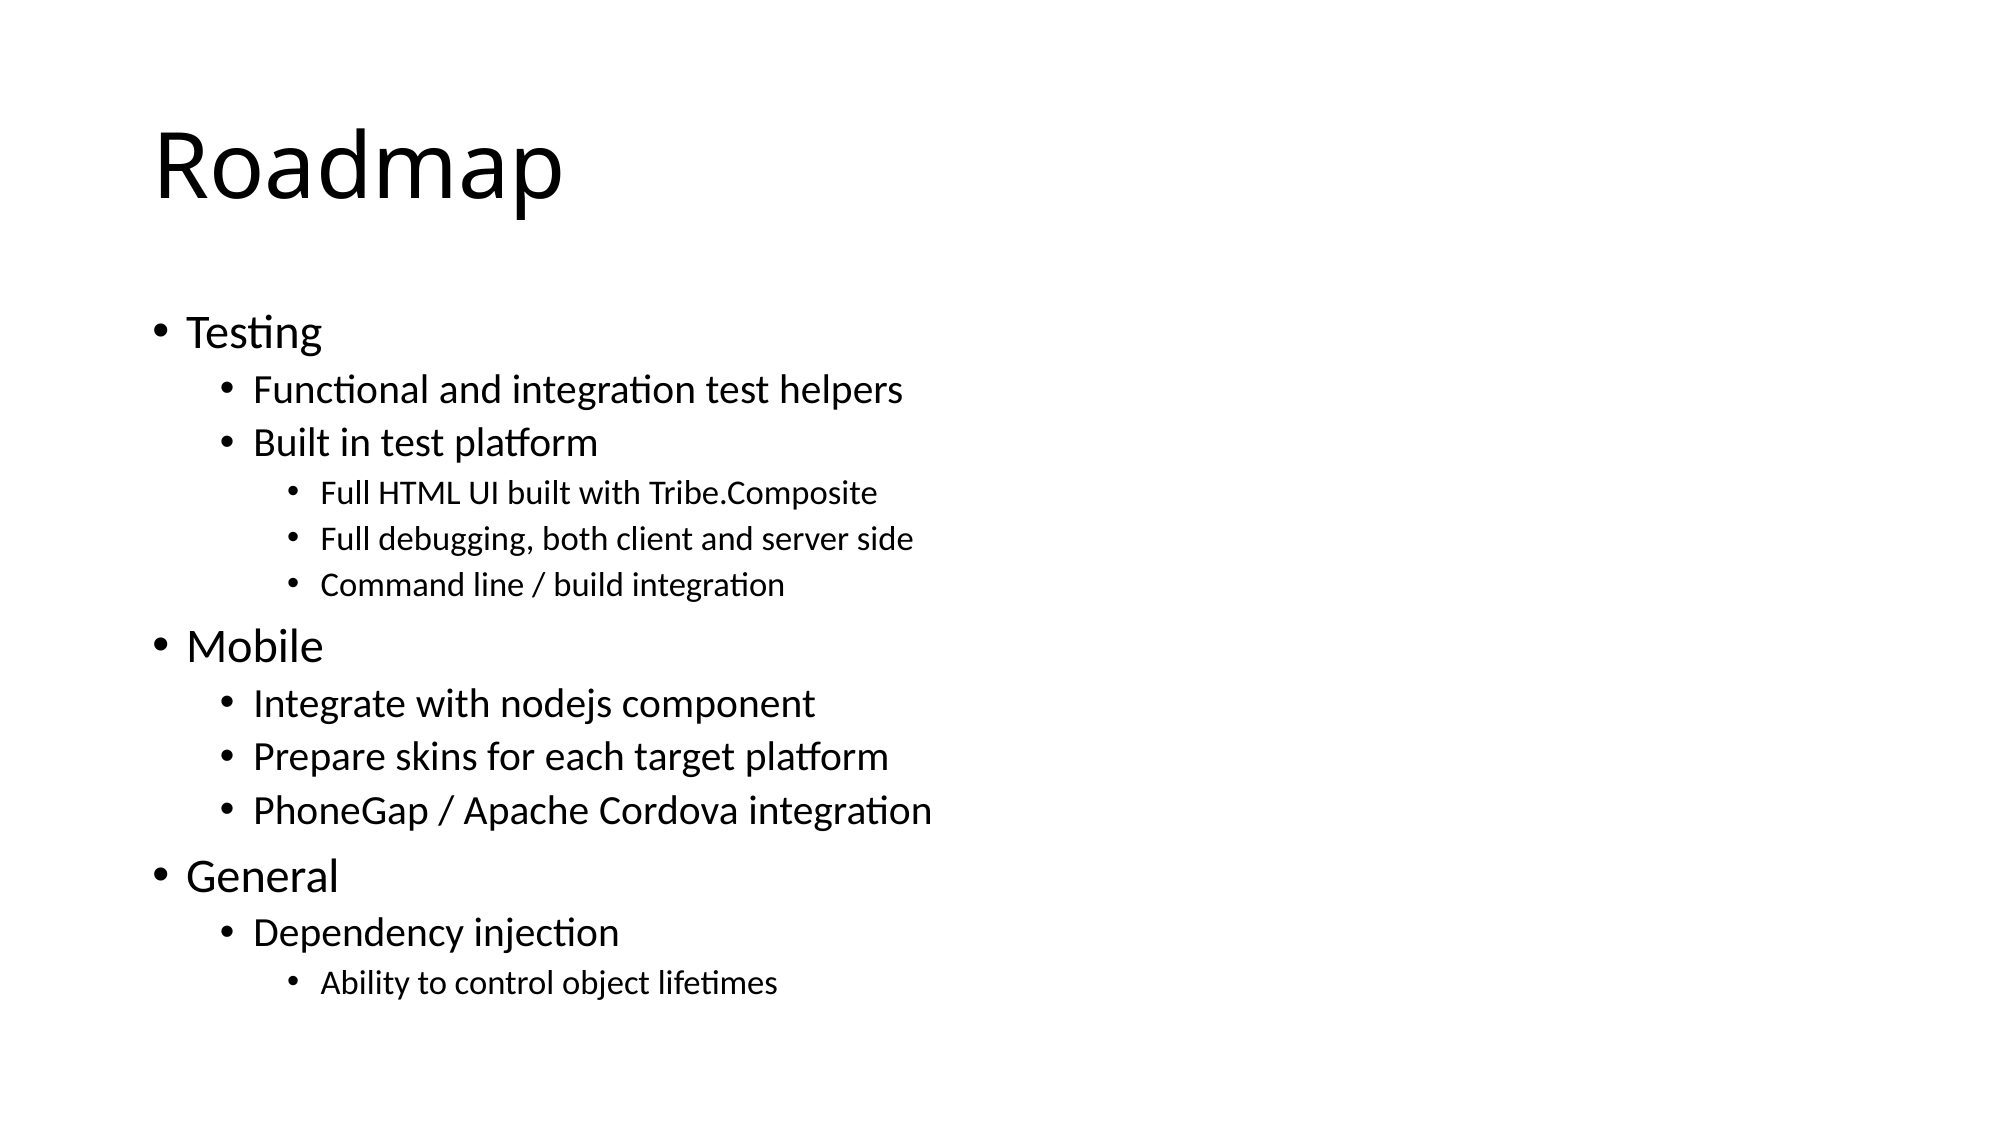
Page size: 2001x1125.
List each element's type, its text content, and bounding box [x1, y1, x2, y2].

title Roadmap [137, 59, 1863, 278]
list Testing Functional and integration test helpers Built in test platform Full HTML UI built with Tribe.Composite Full debugging, both client and server side Command line / build integration Mobile Integrate with nodejs component Prepare skins for each target platform PhoneGap / Apache Cordova integration General Dependency injection Ability to control object lifetimes [137, 299, 1863, 1014]
